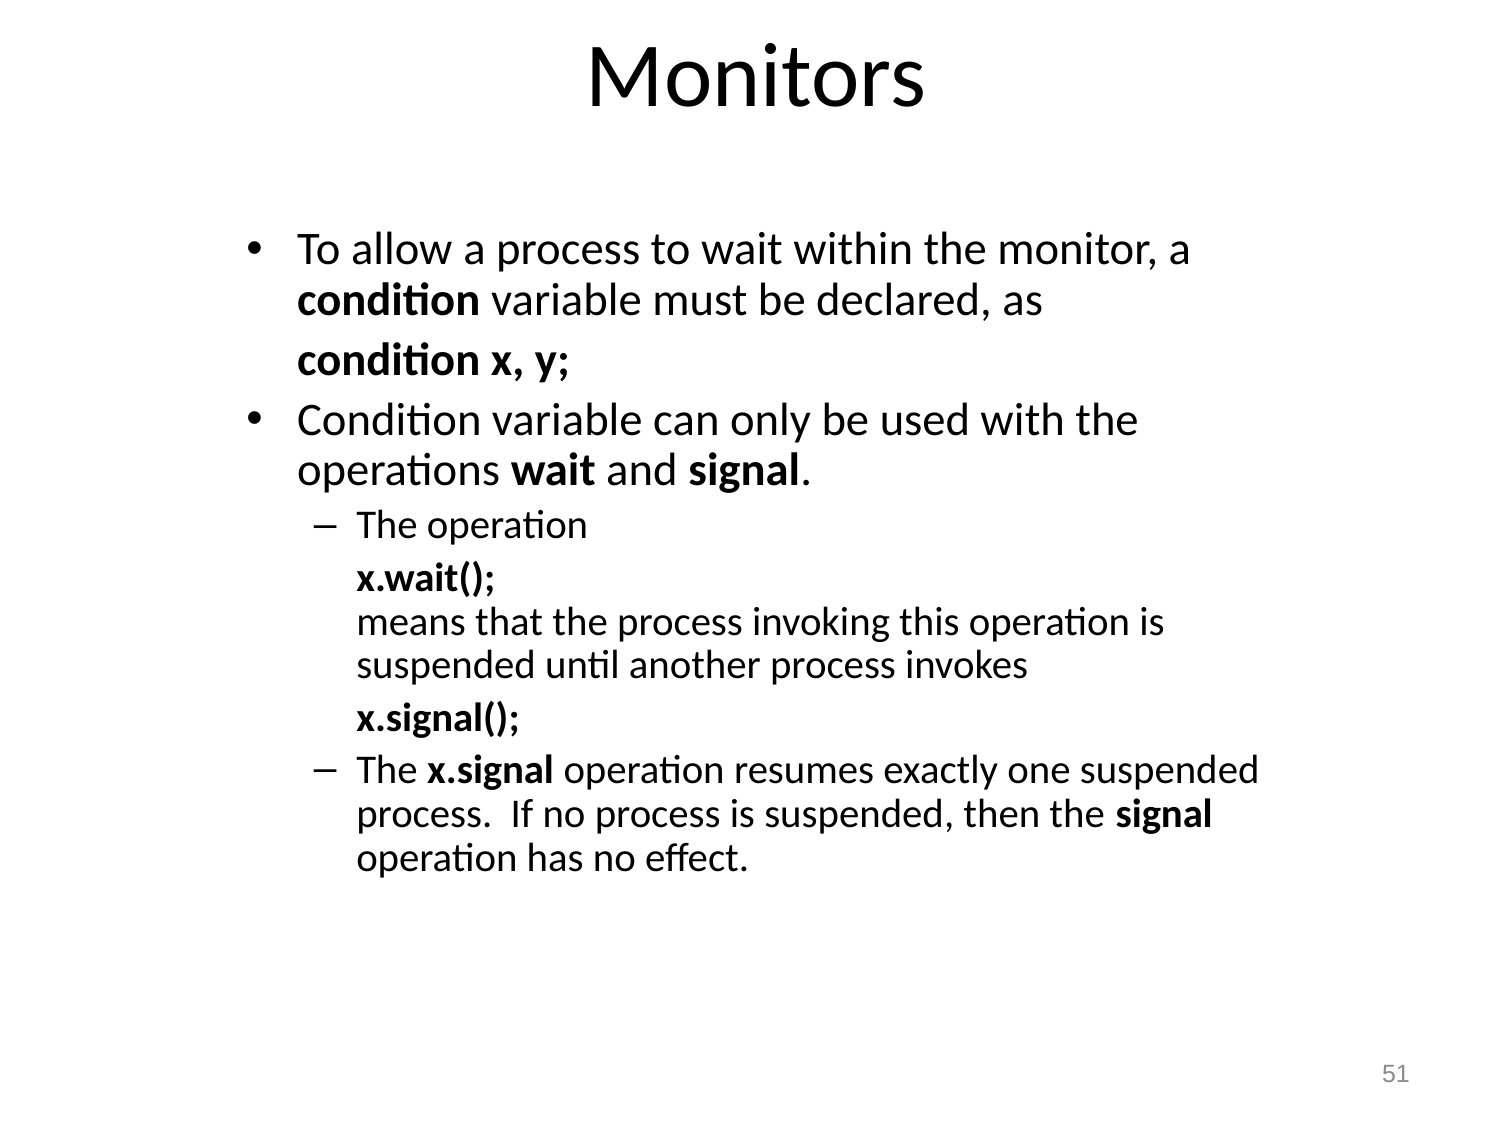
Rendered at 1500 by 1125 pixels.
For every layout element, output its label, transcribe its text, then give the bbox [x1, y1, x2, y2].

title Monitors [192, 0, 1321, 139]
list To allow a process to wait within the monitor, a condition variable must be declared, as condition x, y; Condition variable can only be used with the operations wait and signal. The operation x.wait(); means that the process invoking this operation is suspended until another process invokes x.signal(); The x.signal operation resumes exactly one suspended process. If no process is suspended, then the signal operation has no effect. [231, 217, 1337, 893]
slide_number 51 [1074, 1042, 1425, 1103]
